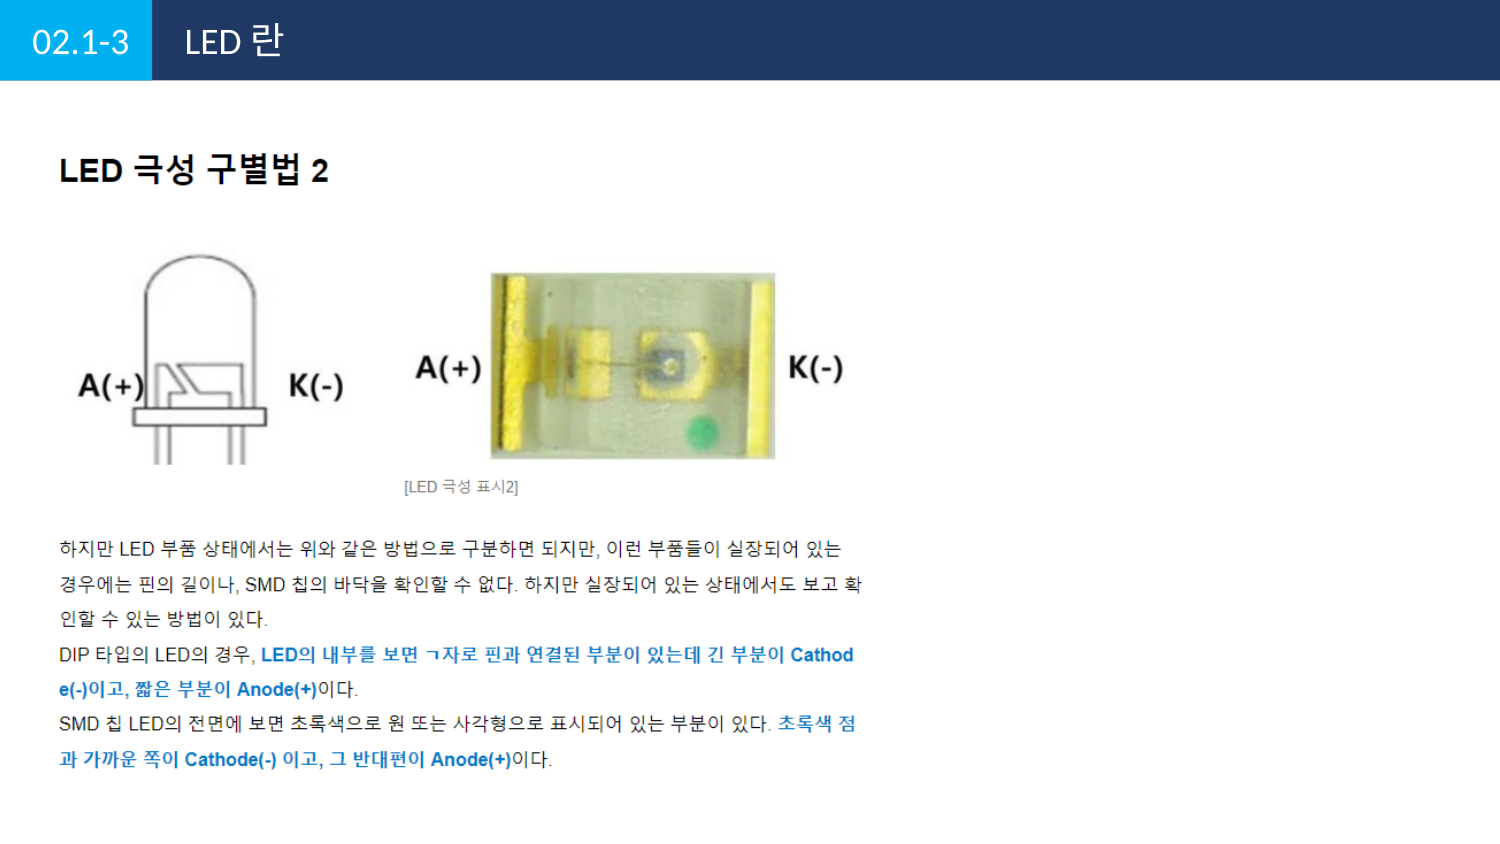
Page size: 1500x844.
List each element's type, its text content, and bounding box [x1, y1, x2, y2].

picture [44, 136, 897, 796]
text_box [153, 0, 1500, 81]
text_box LED란 [169, 9, 945, 70]
text_box 02.1-3 [17, 9, 153, 70]
text_box [0, 0, 153, 81]
